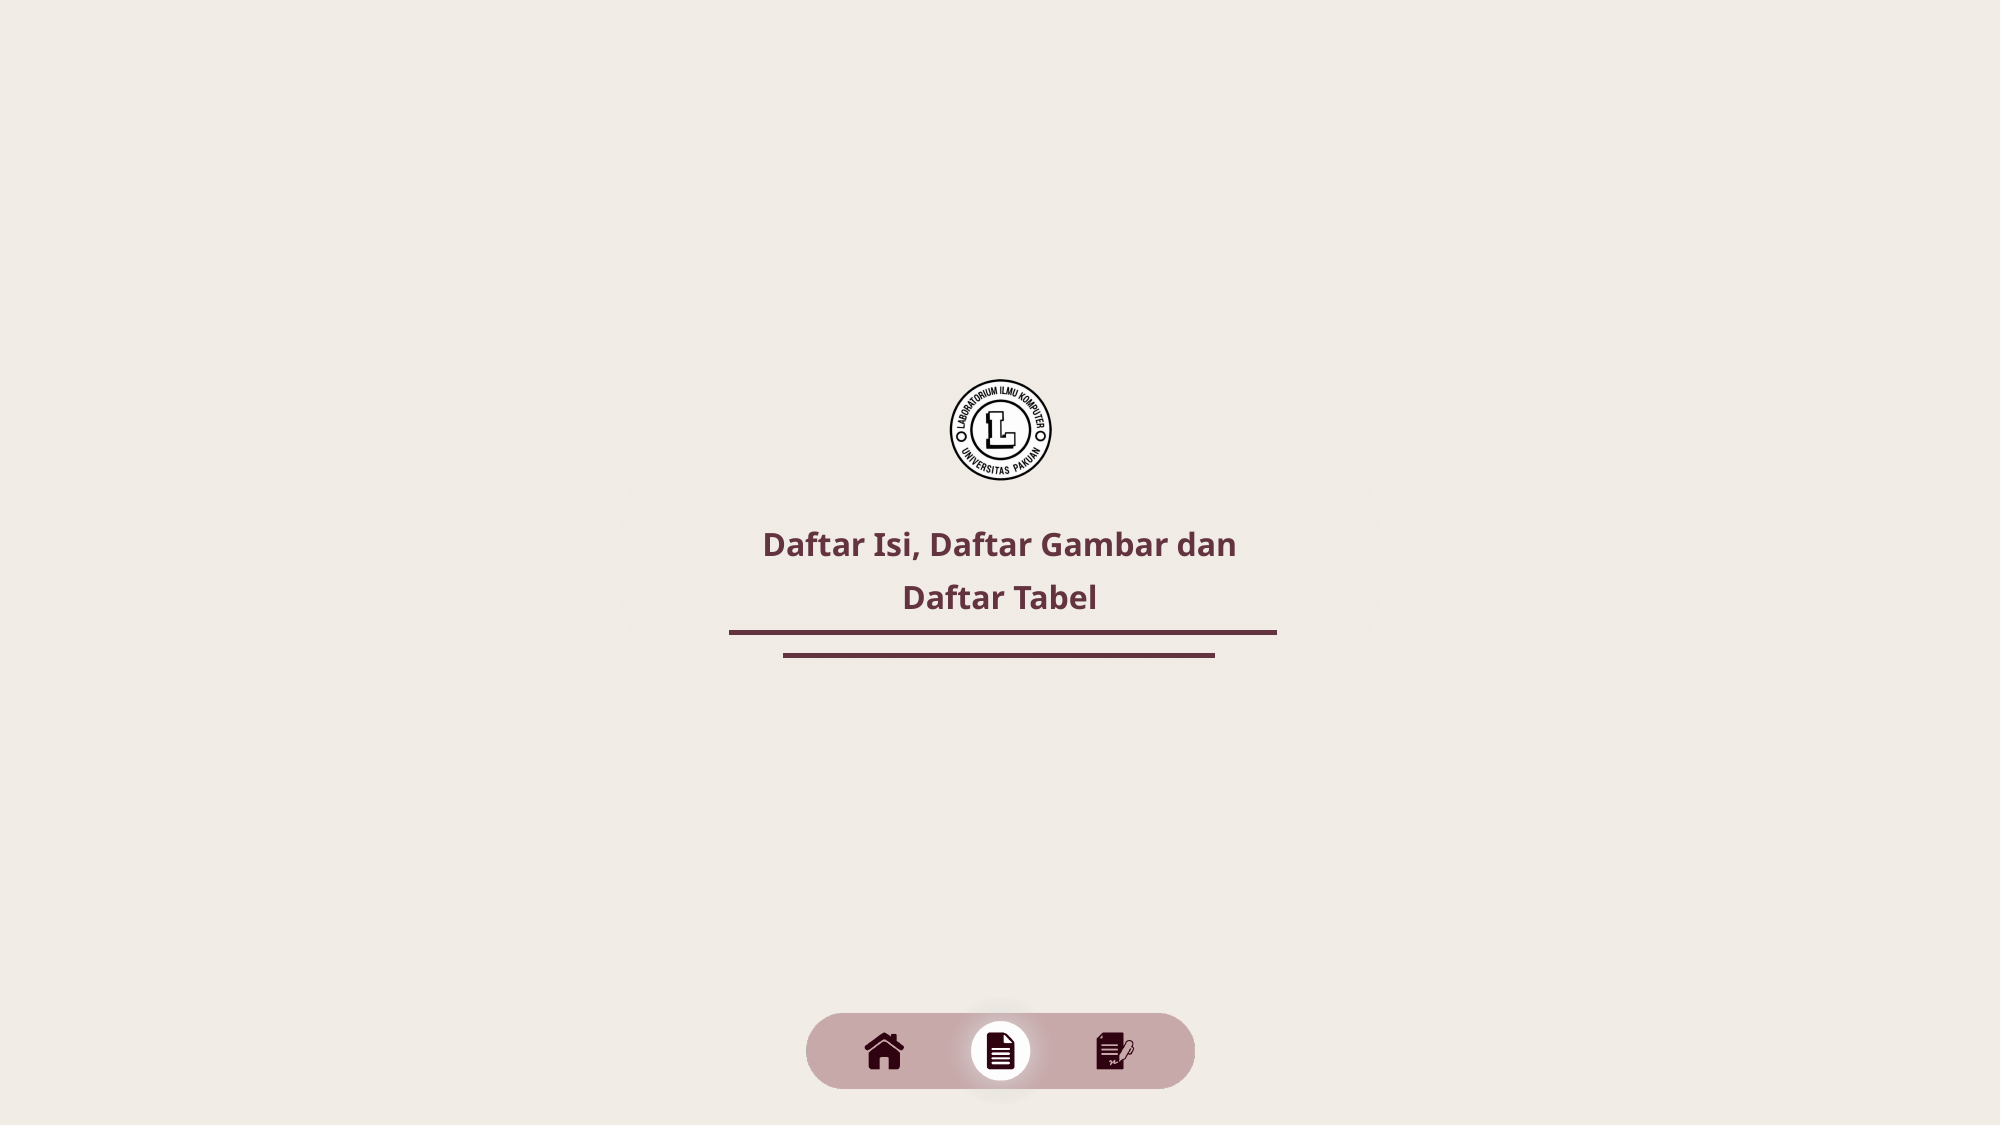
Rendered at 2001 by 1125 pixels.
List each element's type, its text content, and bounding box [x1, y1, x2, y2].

list Daftar Isi, Daftar Gambar dan Daftar Tabel [696, 506, 1304, 629]
picture [0, 0, 2001, 1125]
